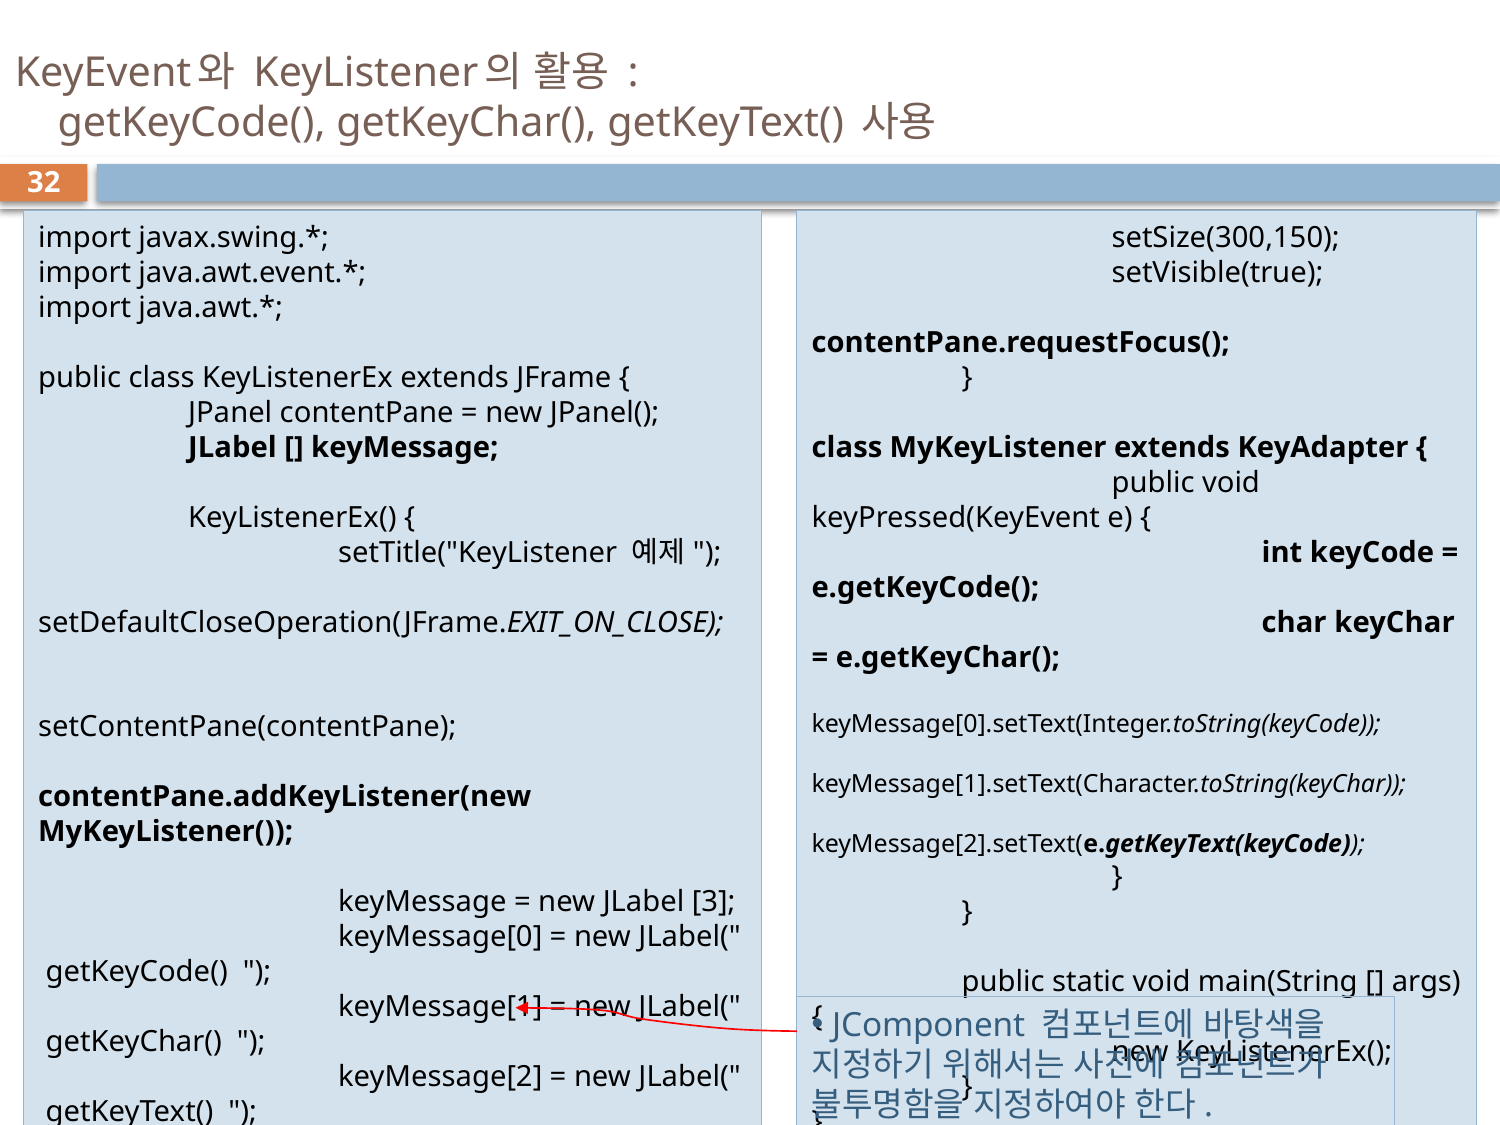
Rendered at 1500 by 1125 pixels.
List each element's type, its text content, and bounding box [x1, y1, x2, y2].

text_box import javax.swing.*; import java.awt.event.*; import java.awt.*; public class KeyListenerEx extends JFrame { JPanel contentPane = new JPanel(); JLabel [] keyMessage; KeyListenerEx() { setTitle("KeyListener 예제"); setDefaultCloseOperation(JFrame.EXIT_ON_CLOSE); setContentPane(contentPane); contentPane.addKeyListener(new MyKeyListener()); keyMessage = new JLabel [3]; keyMessage[0] = new JLabel(" getKeyCode() "); keyMessage[1] = new JLabel(" getKeyChar() "); keyMessage[2] = new JLabel(" getKeyText() "); for(int i=0; i<keyMessage.length; i++) { contentPane.add(keyMessage[i]); keyMessage[i].setOpaque(true); keyMessage[i].setBackground(Color.CYAN); } [23, 210, 762, 1125]
text_box JComponent 컴포넌트에 바탕색을 지정하기 위해서는 사전에 컴포넌트가 불투명함을 지정하여야 한다. [796, 996, 1395, 1125]
text_box [515, 1001, 797, 1033]
slide_number 32 [0, 162, 88, 203]
title KeyEvent와 KeyListener의 활용 : getKeyCode(), getKeyChar(), getKeyText() 사용 [0, 37, 1500, 153]
text_box setSize(300,150); setVisible(true); contentPane.requestFocus(); } class MyKeyListener extends KeyAdapter { public void keyPressed(KeyEvent e) { int keyCode = e.getKeyCode(); char keyChar = e.getKeyChar(); keyMessage[0].setText(Integer.toString(keyCode)); keyMessage[1].setText(Character.toString(keyChar)); keyMessage[2].setText(e.getKeyText(keyCode)); } } public static void main(String [] args) { new KeyListenerEx(); } } [796, 210, 1477, 1125]
